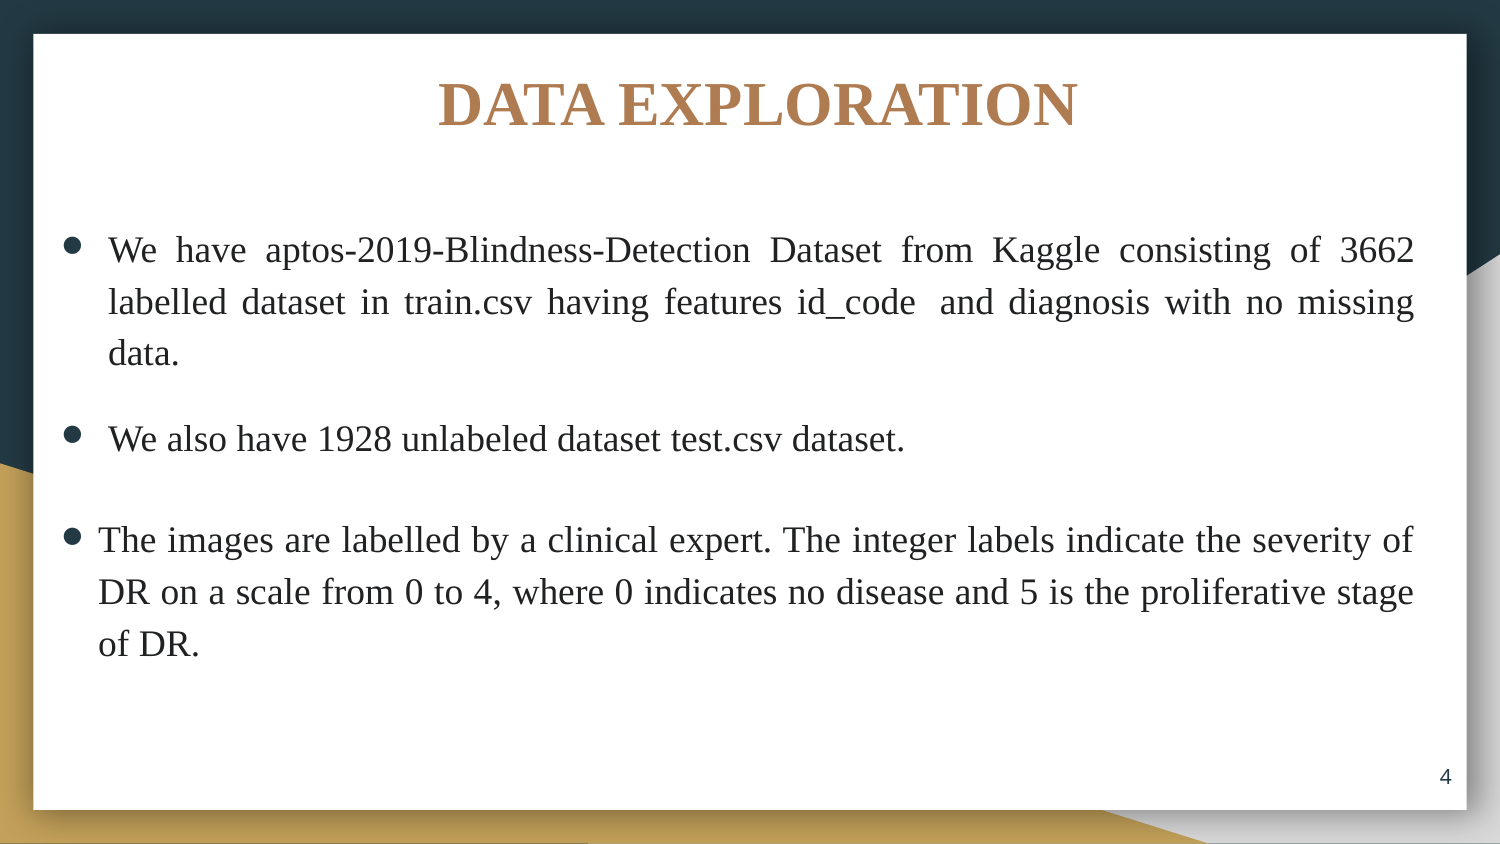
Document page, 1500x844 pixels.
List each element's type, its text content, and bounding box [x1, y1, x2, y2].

title DATA EXPLORATION [143, 48, 1375, 124]
list We have aptos-2019-Blindness-Detection Dataset from Kaggle consisting of 3662 labelled dataset in train.csv having features id_code and diagnosis with no missing data. We also have 1928 unlabeled dataset test.csv dataset. The images are labelled by a clinical expert. The integer labels indicate the severity of DR on a scale from 0 to 4, where 0 indicates no disease and 5 is the proliferative stage of DR. [46, 124, 1432, 749]
slide_number 4 [1376, 745, 1467, 810]
